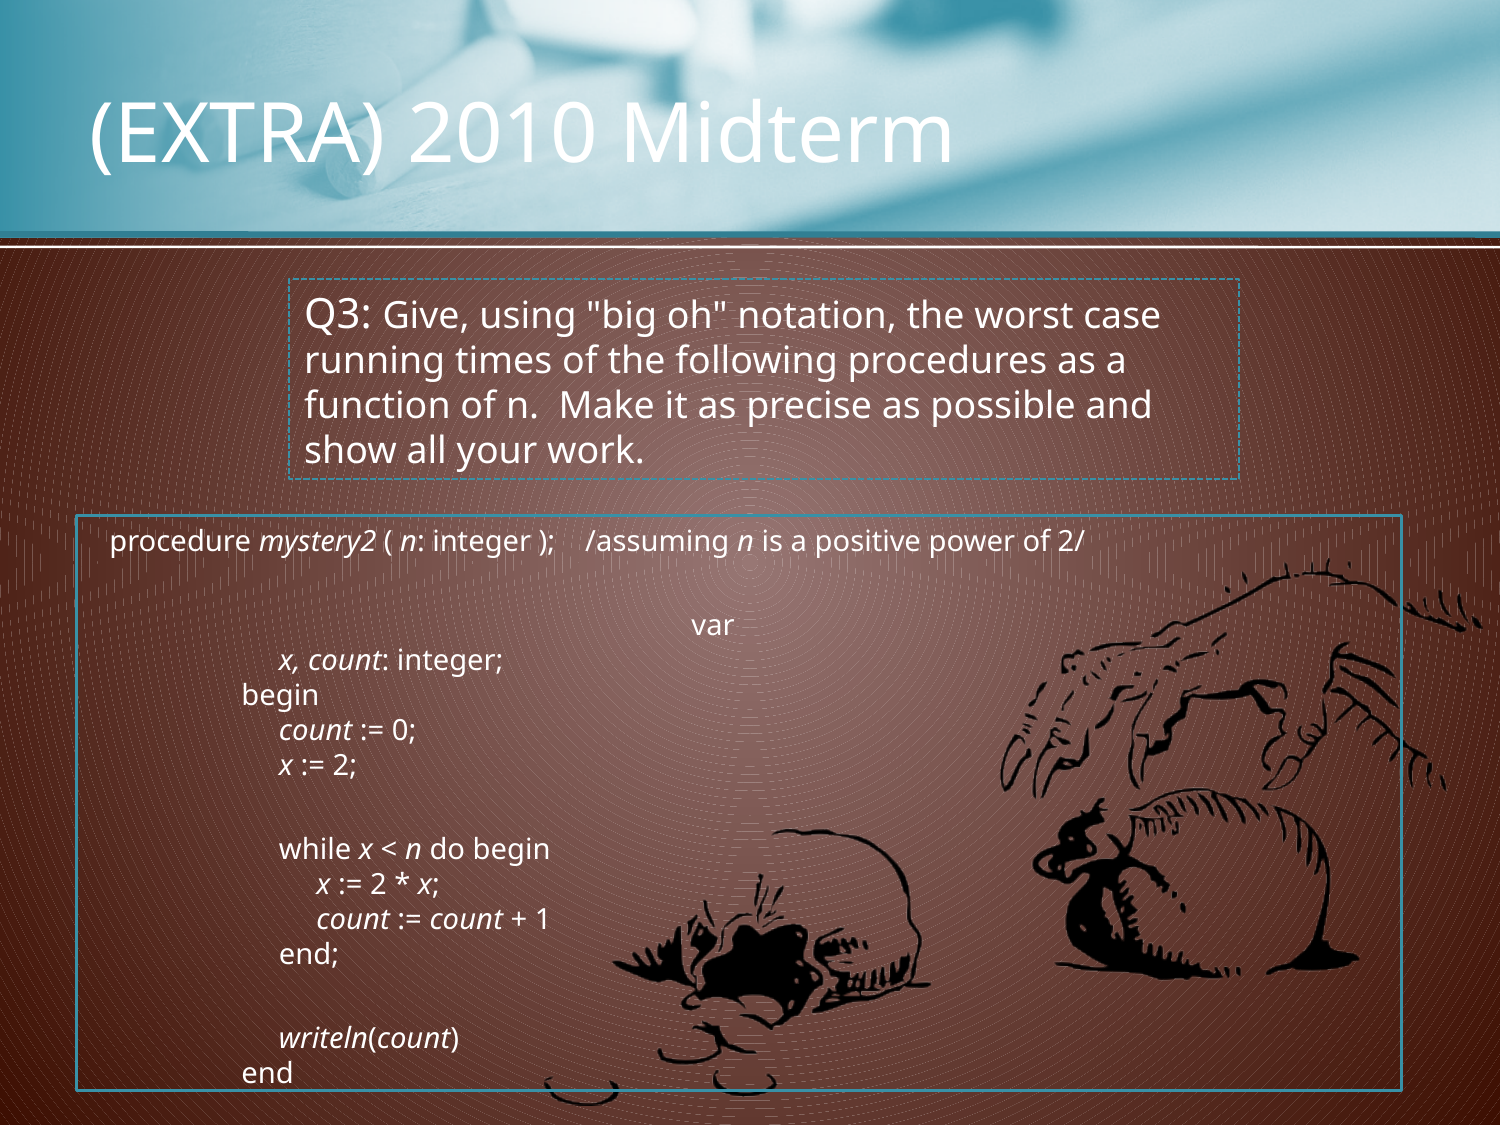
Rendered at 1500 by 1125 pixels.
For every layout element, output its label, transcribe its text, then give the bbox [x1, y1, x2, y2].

picture [544, 558, 1483, 1106]
text_box Q3: Give, using "big oh" notation, the worst case running times of the following procedures as a function of n. Make it as precise as possible and show all your work. [289, 278, 1240, 479]
list procedure mystery2 ( n: integer ); /assuming n is a positive power of 2/ var x, count: integer; begin count := 0; x := 2; while x < n do begin x := 2 * x; count := count + 1 end; writeln(count) end [76, 515, 1402, 1091]
title (EXTRA) 2010 Midterm [75, 24, 1425, 233]
